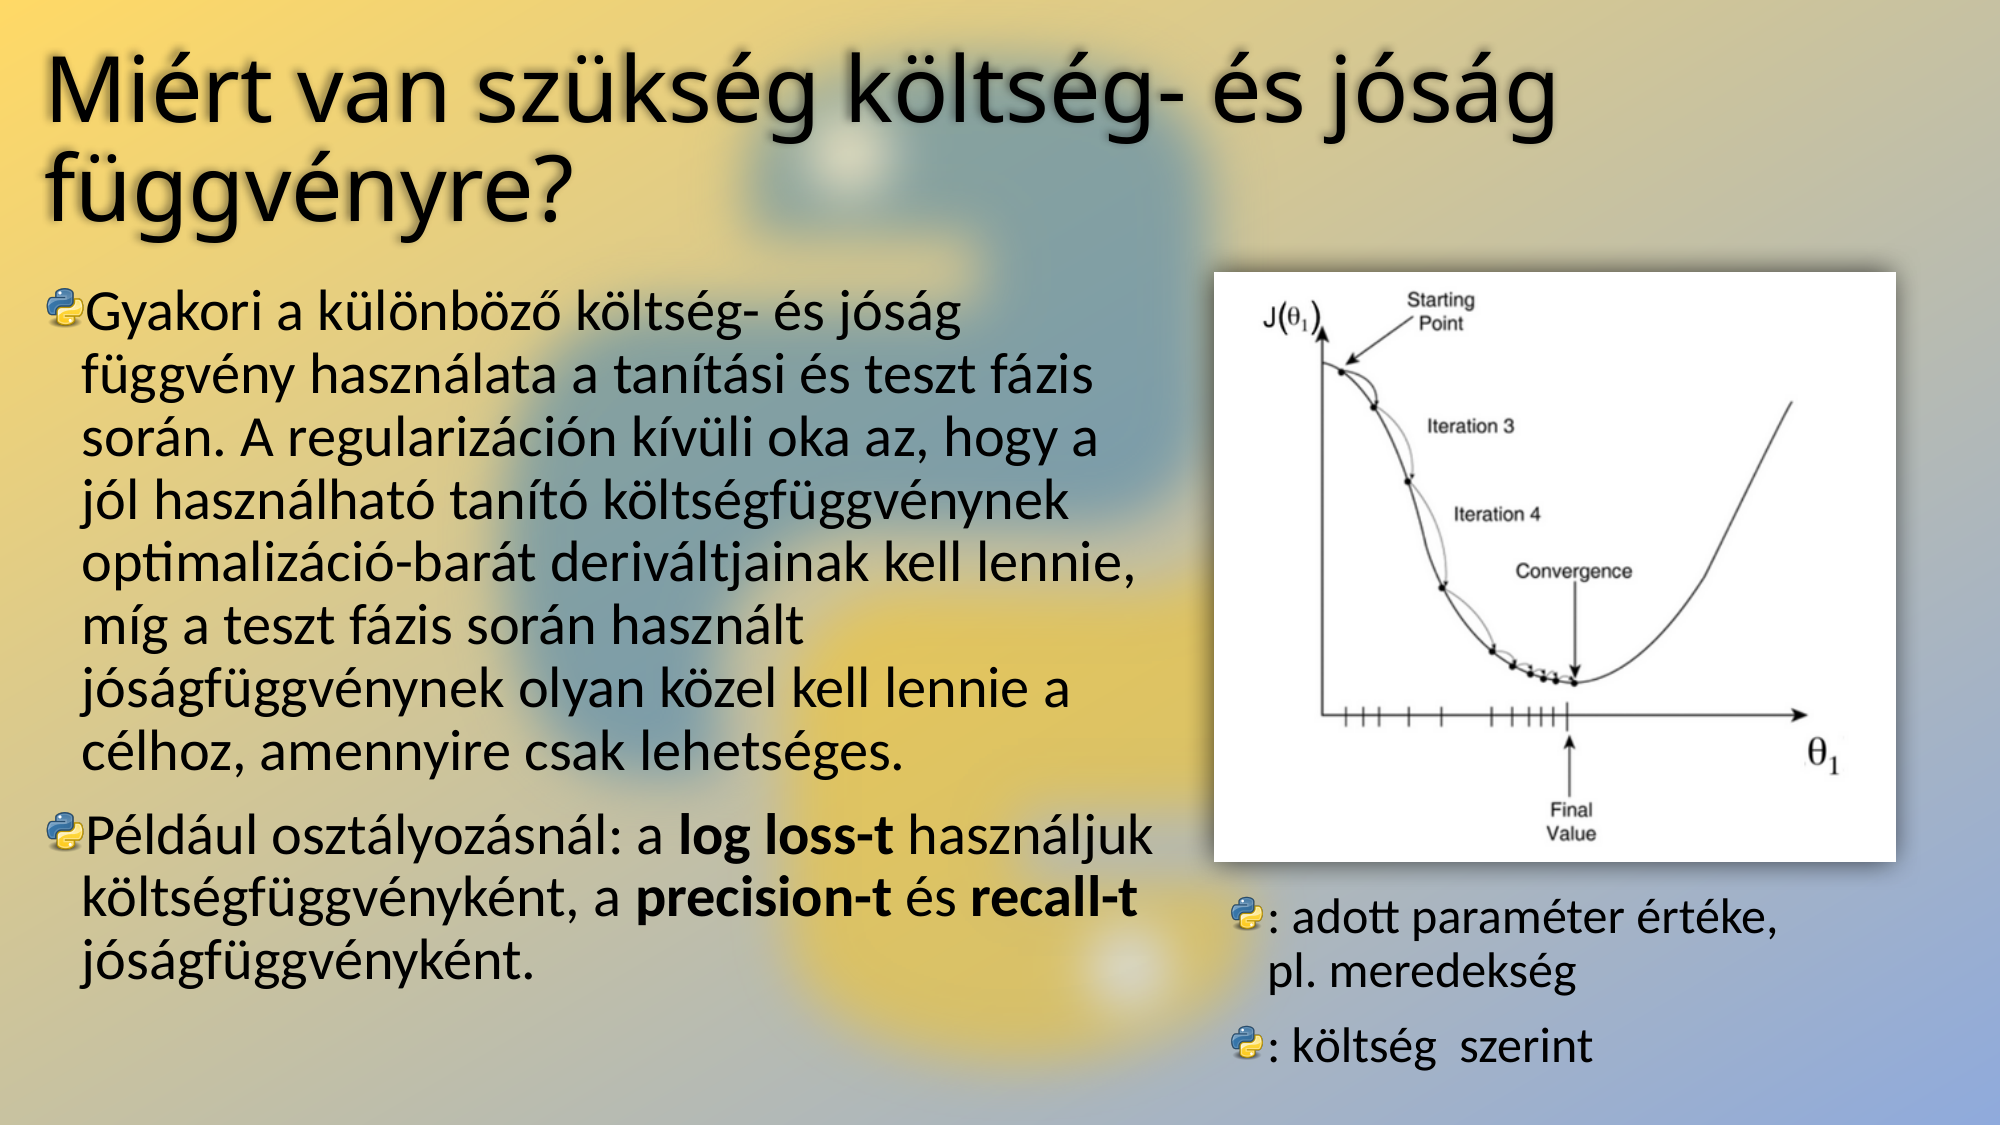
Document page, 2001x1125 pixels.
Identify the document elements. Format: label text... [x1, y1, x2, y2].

list Gyakori a különböző költség- és jóság függvény használata a tanítási és teszt fázis során. A regularizáción kívüli oka az, hogy a jól használható tanító költségfüggvénynek optimalizáció-barát deriváltjainak kell lennie, míg a teszt fázis során használt jóságfüggvénynek olyan közel kell lennie a célhoz, amennyire csak lehetséges. Például osztályozásnál: a log loss-t használjuk költségfüggvényként, a precision-t és recall-t jóságfüggvényként. [29, 272, 1180, 1076]
title Miért van szükség költség- és jóság függvényre? [29, 33, 1835, 252]
picture [44, 287, 86, 329]
picture [1229, 1025, 1265, 1061]
picture [1214, 272, 1896, 862]
picture [44, 811, 86, 853]
picture [1229, 896, 1265, 932]
